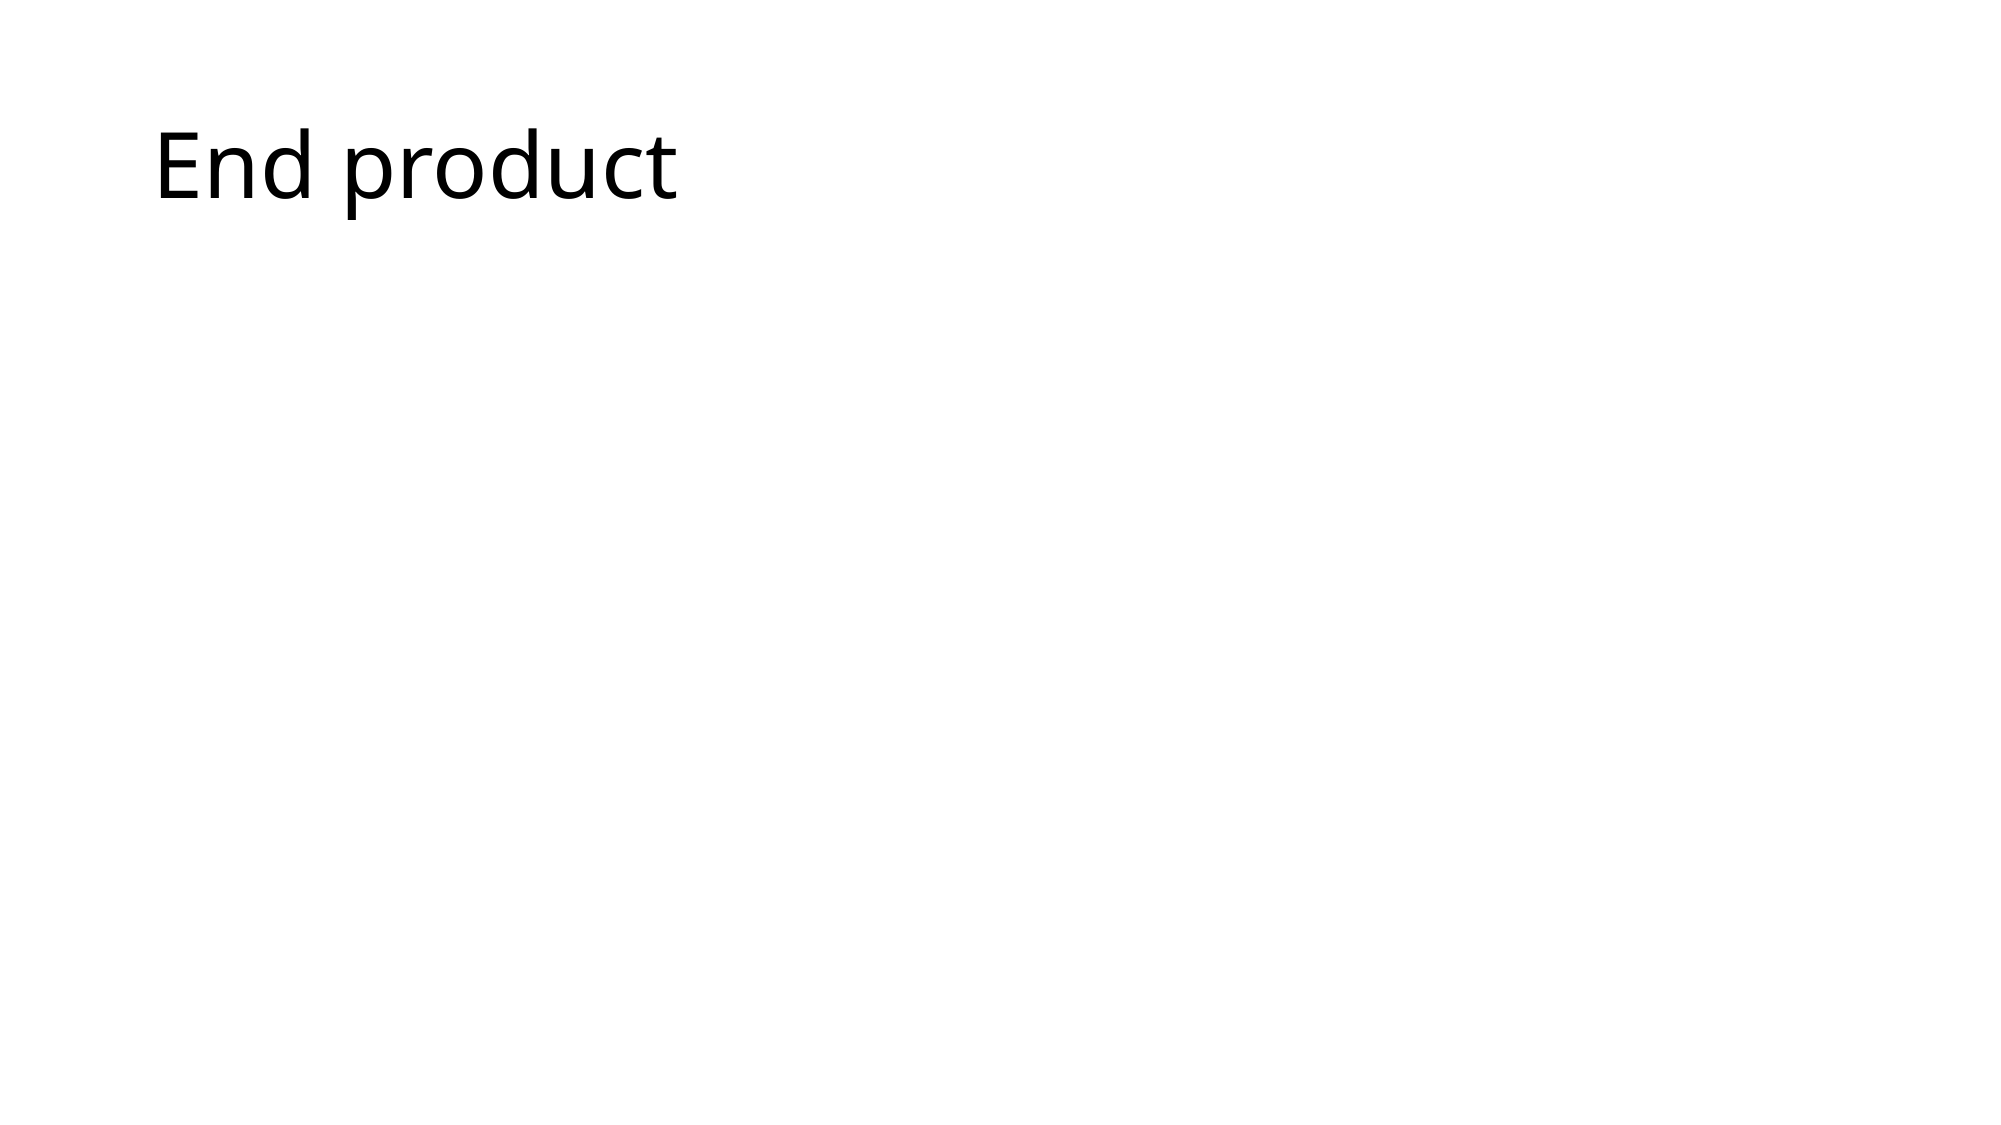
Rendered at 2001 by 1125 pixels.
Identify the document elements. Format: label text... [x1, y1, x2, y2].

title End product [137, 59, 1863, 278]
